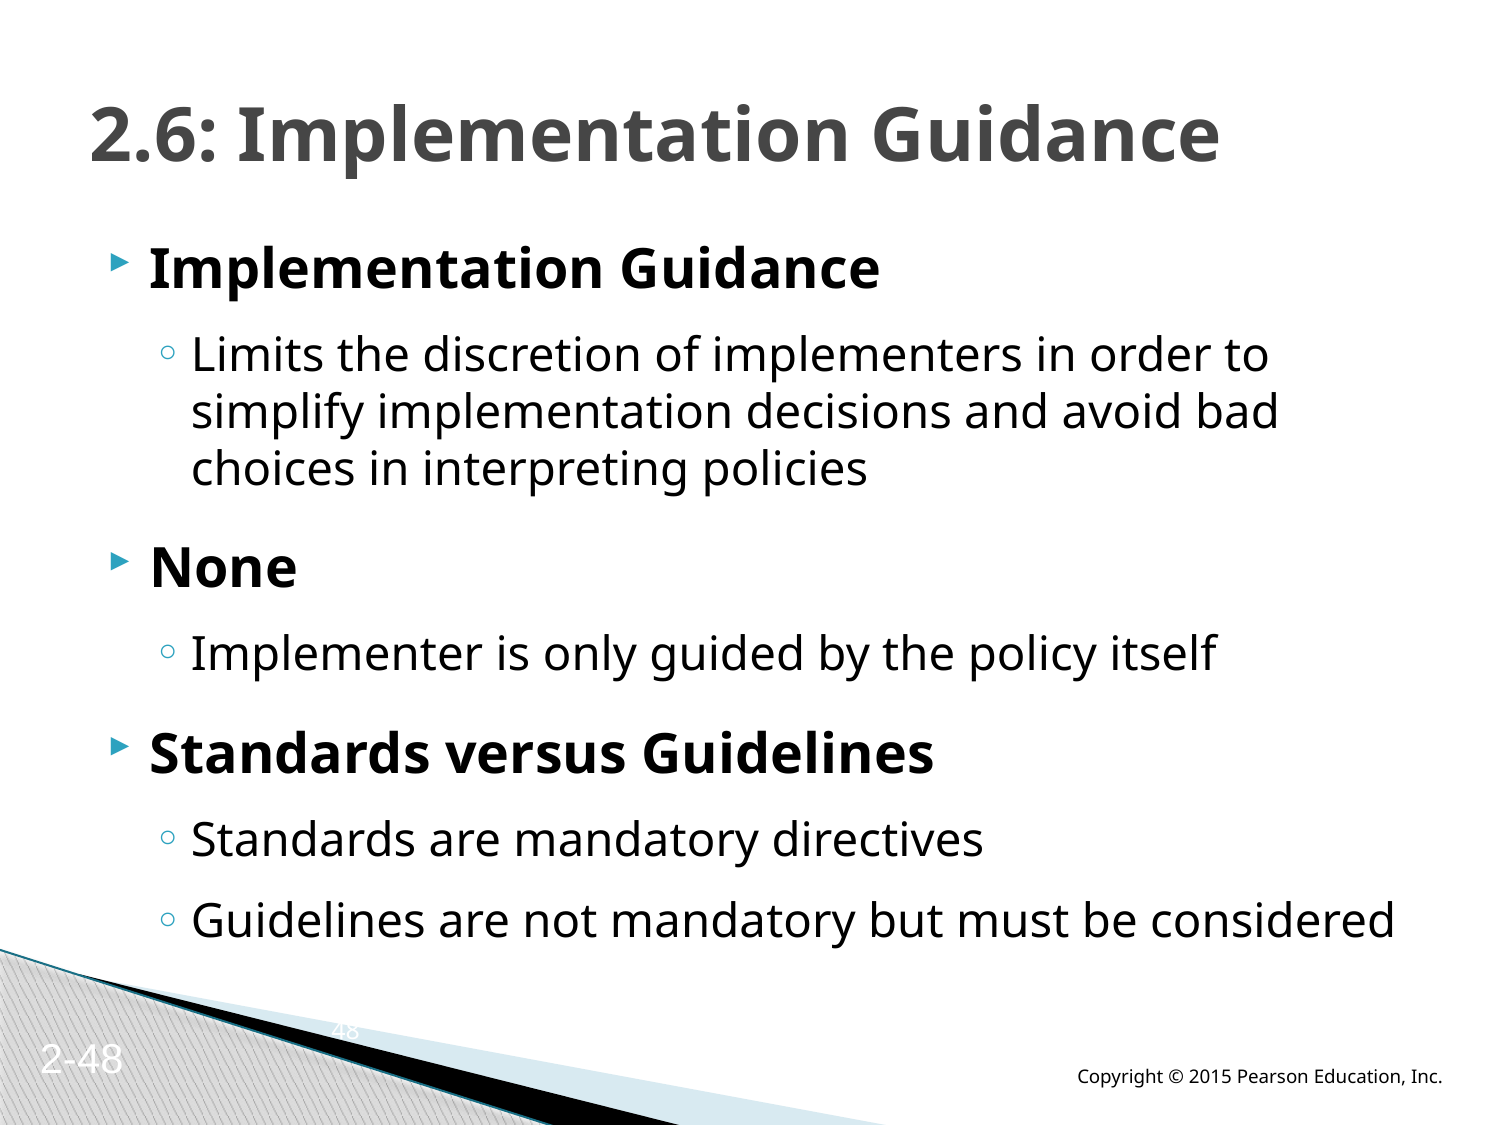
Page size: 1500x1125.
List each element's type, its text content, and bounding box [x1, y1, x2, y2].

slide_number 48 [200, 999, 375, 1063]
list Implementation Guidance Limits the discretion of implementers in order to simplify implementation decisions and avoid bad choices in interpreting policies None Implementer is only guided by the policy itself Standards versus Guidelines Standards are mandatory directives Guidelines are not mandatory but must be considered [75, 225, 1425, 968]
title 2.6: Implementation Guidance [75, 37, 1425, 225]
